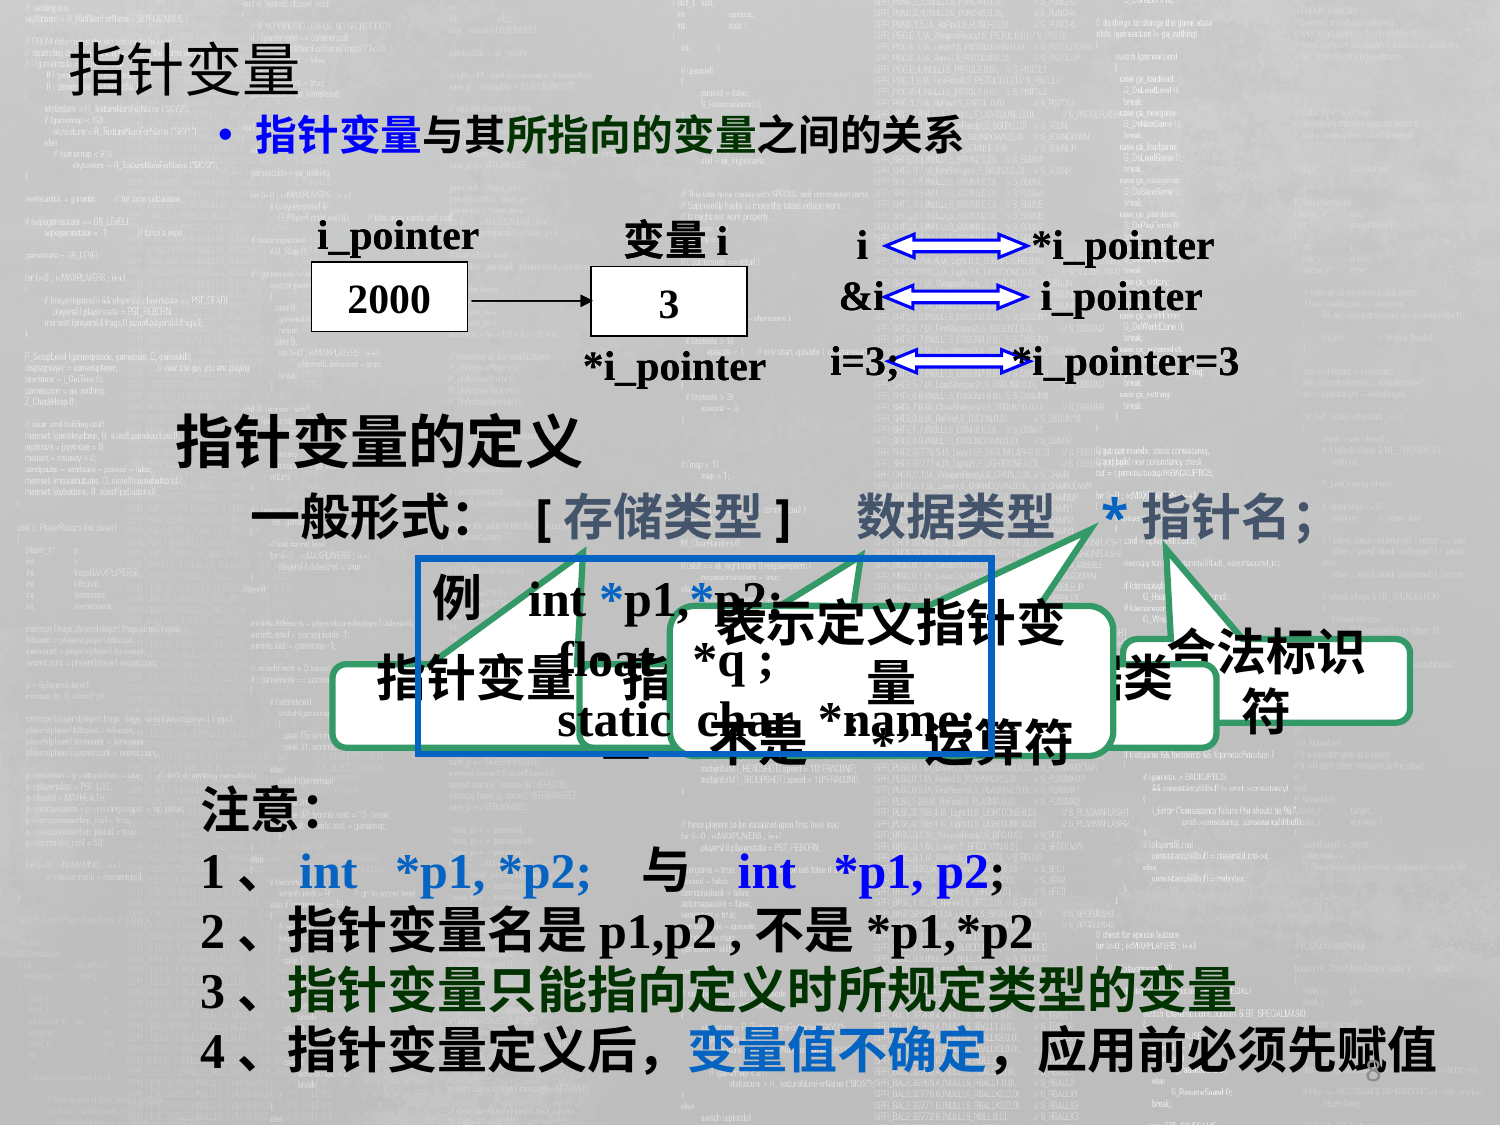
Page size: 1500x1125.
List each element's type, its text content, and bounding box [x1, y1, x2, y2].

text_box 表示定义指针变量 不是‘*’运算符 [685, 529, 1114, 757]
text_box 指针变量的定义 一般形式： [存储类型] 数据类型 *指针名； [85, 398, 1500, 582]
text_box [302, 200, 1255, 397]
text_box 指针的目标变量的数据类型 [1108, 664, 1217, 748]
text_box 指针变量本身的存储类型 [332, 664, 417, 748]
text_box 注意： 1、int *p1, *p2; 与 int *p1, p2; 2、指针变量名是p1,p2 ,不是*p1,*p2 3、指针变量只能指向定义时所规定类型的变量 4、指针变量定义后，变量值不确定，应用前必须先赋值 [185, 770, 1452, 1086]
text_box 例 int *p1,*p2; float *q ; static char *name; [417, 558, 992, 754]
list 指针变量 指针变量与其所指向的变量之间的关系 [53, 33, 1468, 197]
text_box 合法标识符 [1123, 548, 1411, 723]
slide_number 8 [1059, 1042, 1397, 1103]
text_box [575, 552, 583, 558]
